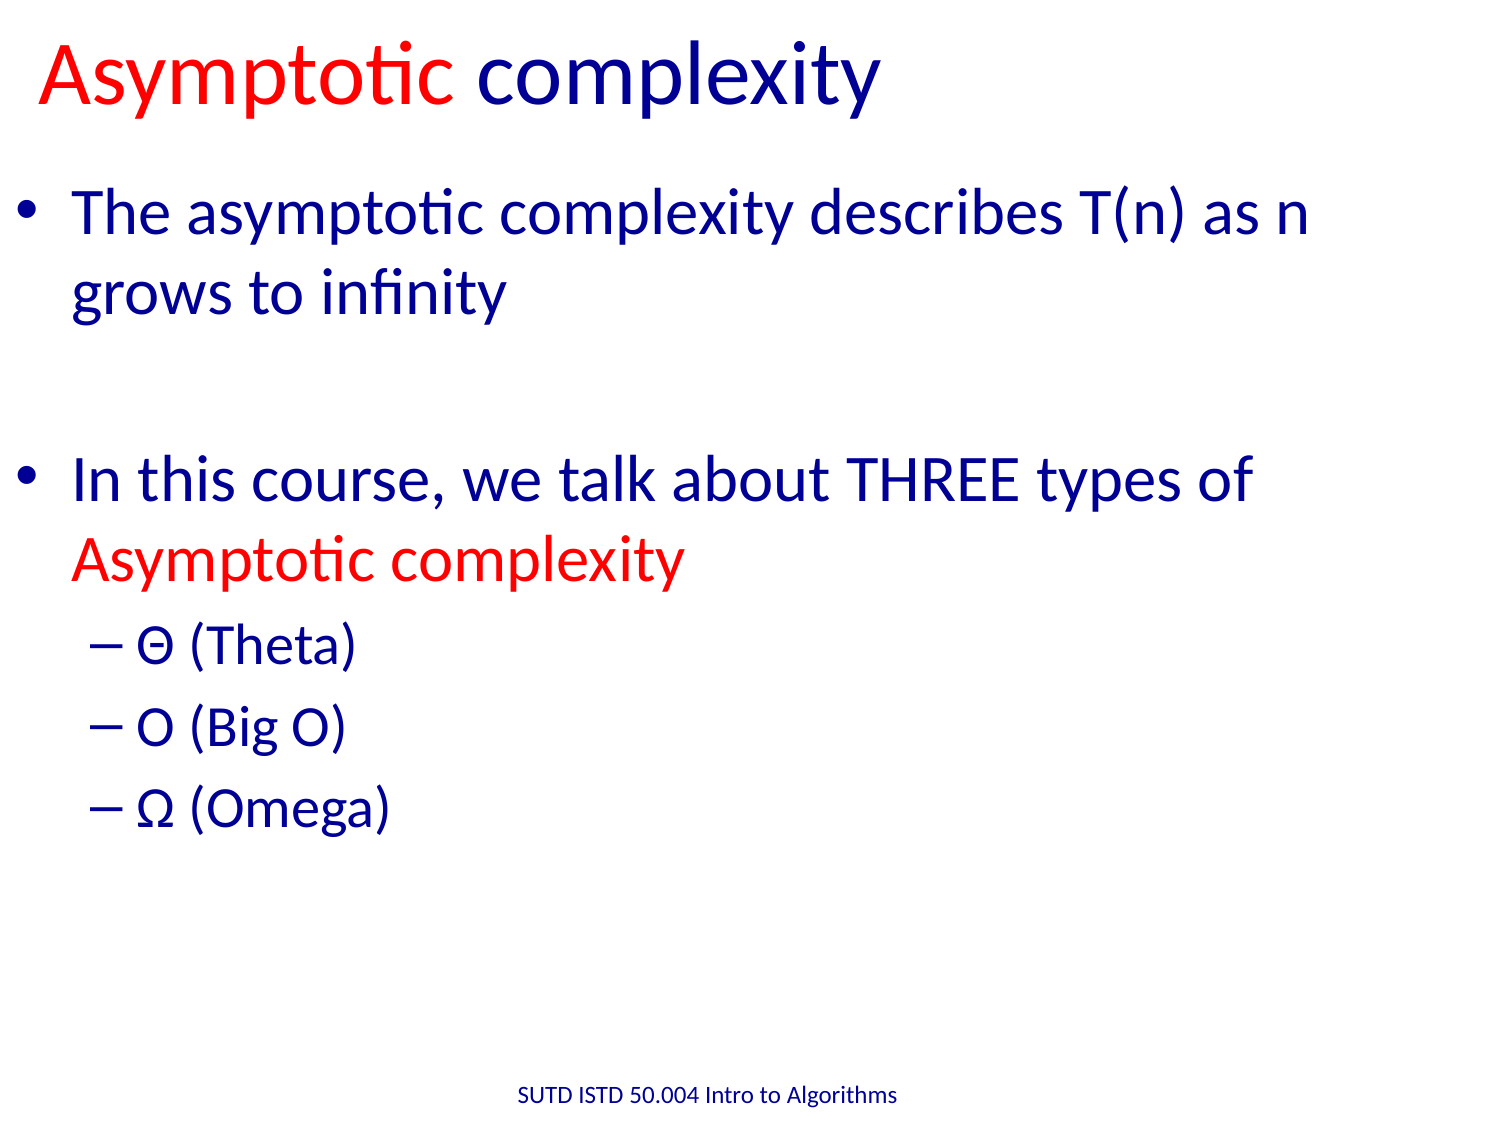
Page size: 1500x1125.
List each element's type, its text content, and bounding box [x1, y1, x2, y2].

list The asymptotic complexity describes T(n) as n grows to infinity In this course, we talk about THREE types of Asymptotic complexity Θ (Theta) O (Big O) Ω (Omega) [0, 160, 1500, 1026]
title Asymptotic complexity [23, 4, 1374, 132]
footer SUTD ISTD 50.004 Intro to Algorithms [473, 1063, 949, 1123]
